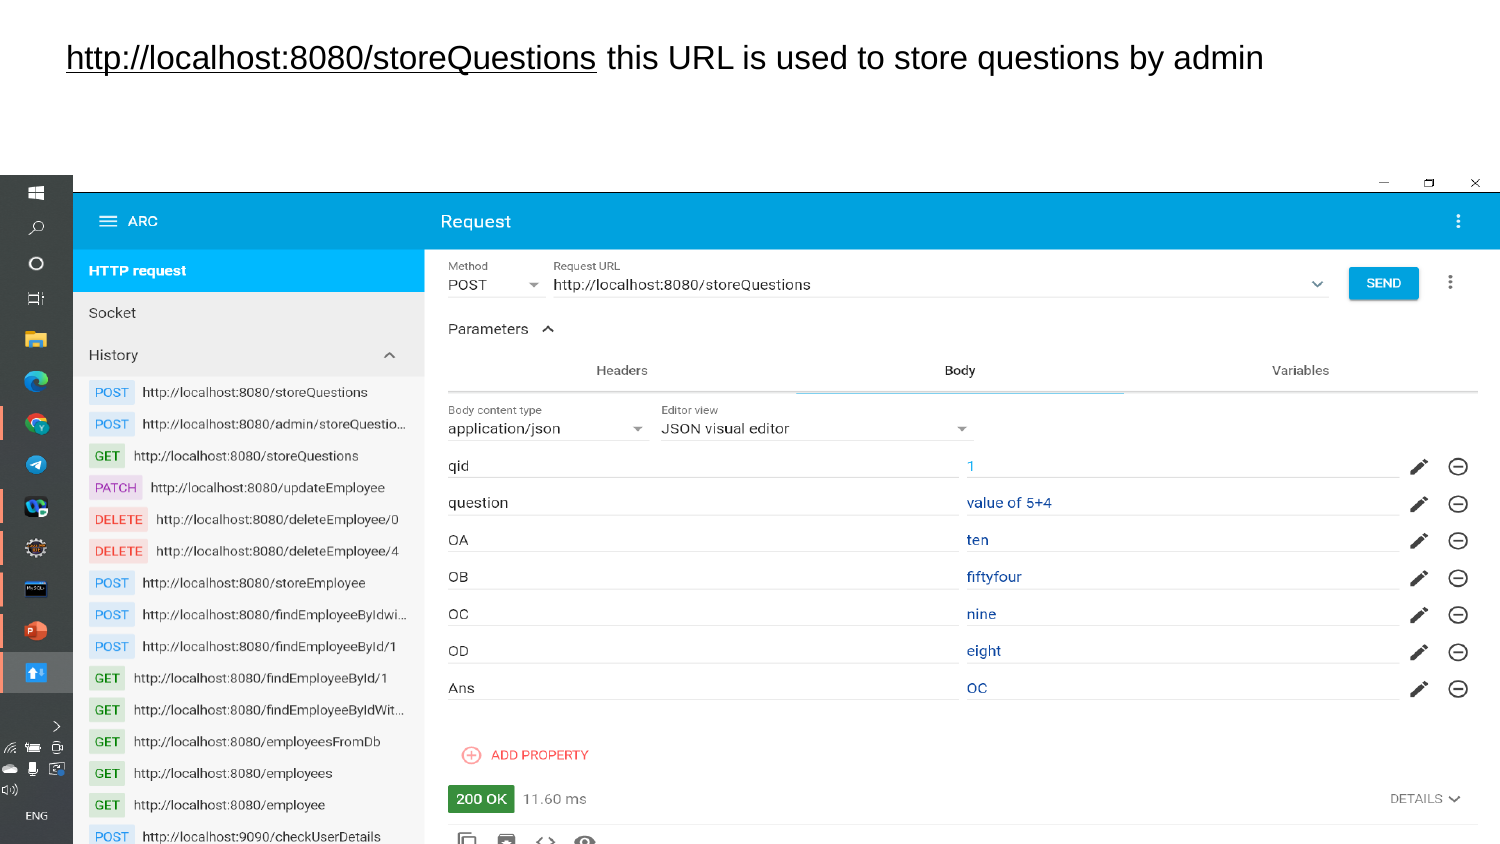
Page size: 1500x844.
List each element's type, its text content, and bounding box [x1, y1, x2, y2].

picture [158, 269, 171, 275]
picture [0, 175, 1500, 844]
title http://localhost:8080/storeQuestions this URL is used to store questions by admin [51, 21, 1449, 117]
picture [149, 269, 154, 278]
picture [140, 269, 149, 275]
